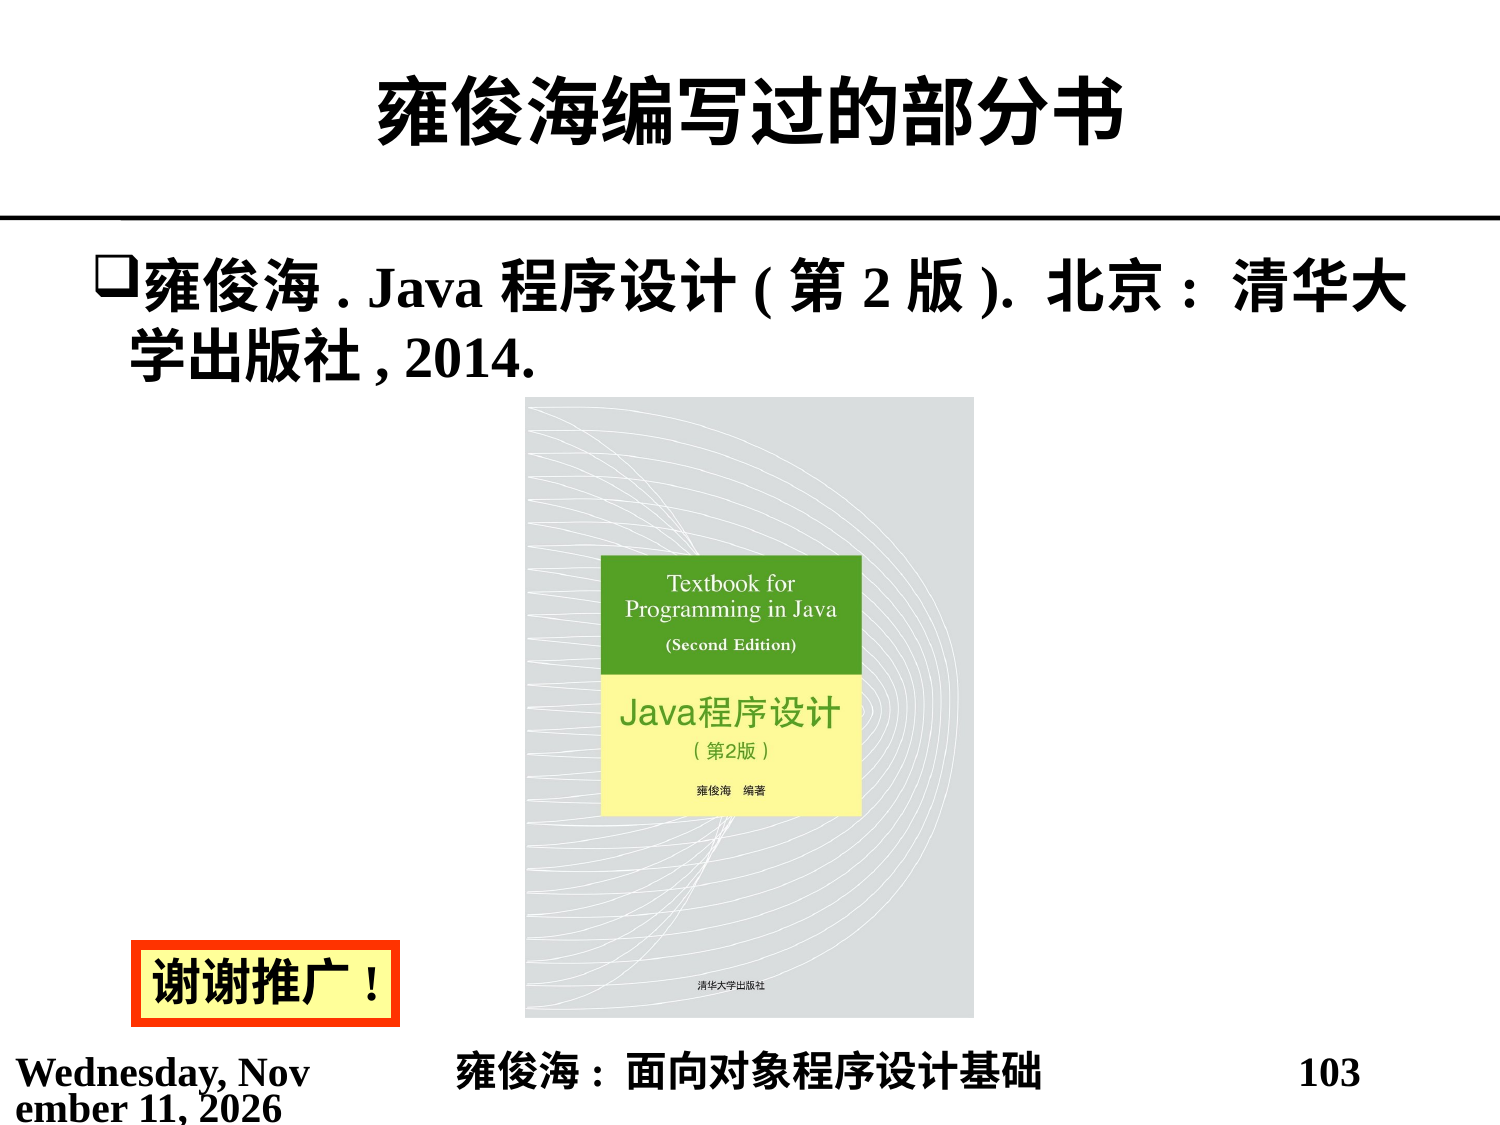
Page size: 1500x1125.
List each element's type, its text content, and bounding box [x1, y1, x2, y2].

text_box 谢谢推广! [135, 945, 396, 1023]
list 雍俊海. Java程序设计(第2版). 北京: 清华大学出版社, 2014. [75, 241, 1425, 397]
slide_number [0, 1042, 337, 1103]
title 雍俊海编写过的部分书 [0, 0, 1500, 217]
picture [525, 397, 974, 1018]
slide_number 103 [1161, 1042, 1499, 1103]
footer 雍俊海: 面向对象程序设计基础 [337, 1042, 1161, 1103]
